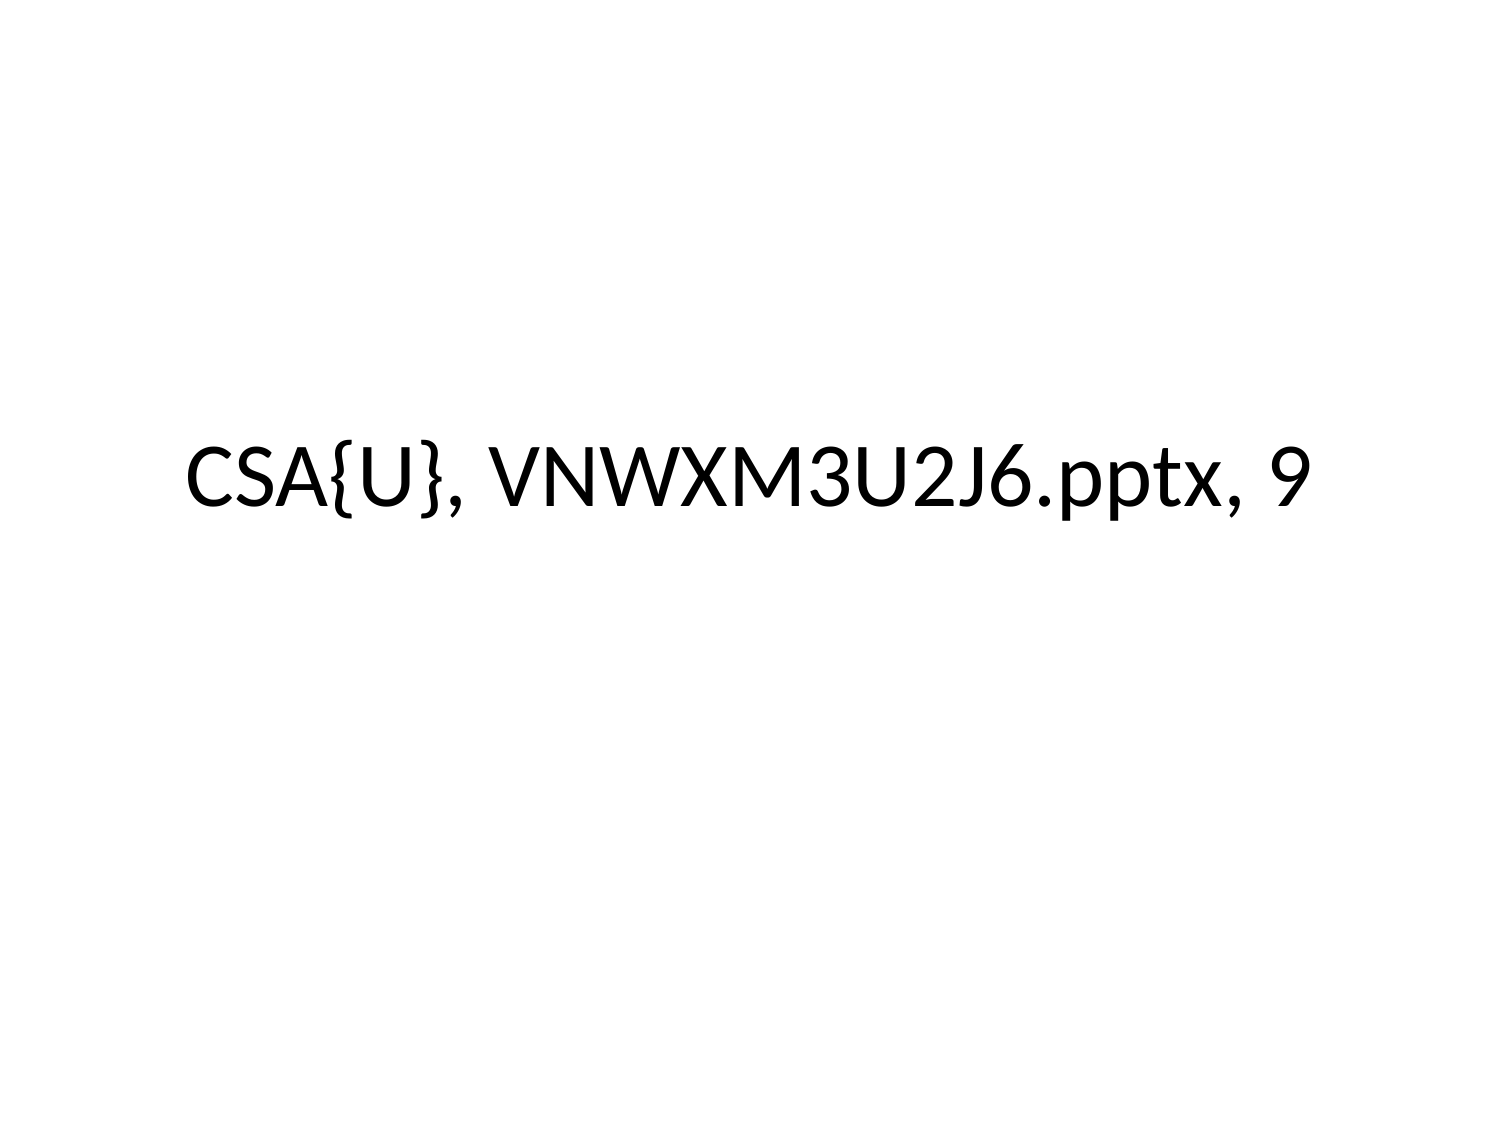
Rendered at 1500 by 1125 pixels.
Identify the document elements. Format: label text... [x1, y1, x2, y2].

title CSA{U}, VNWXM3U2J6.pptx, 9 [112, 349, 1388, 591]
